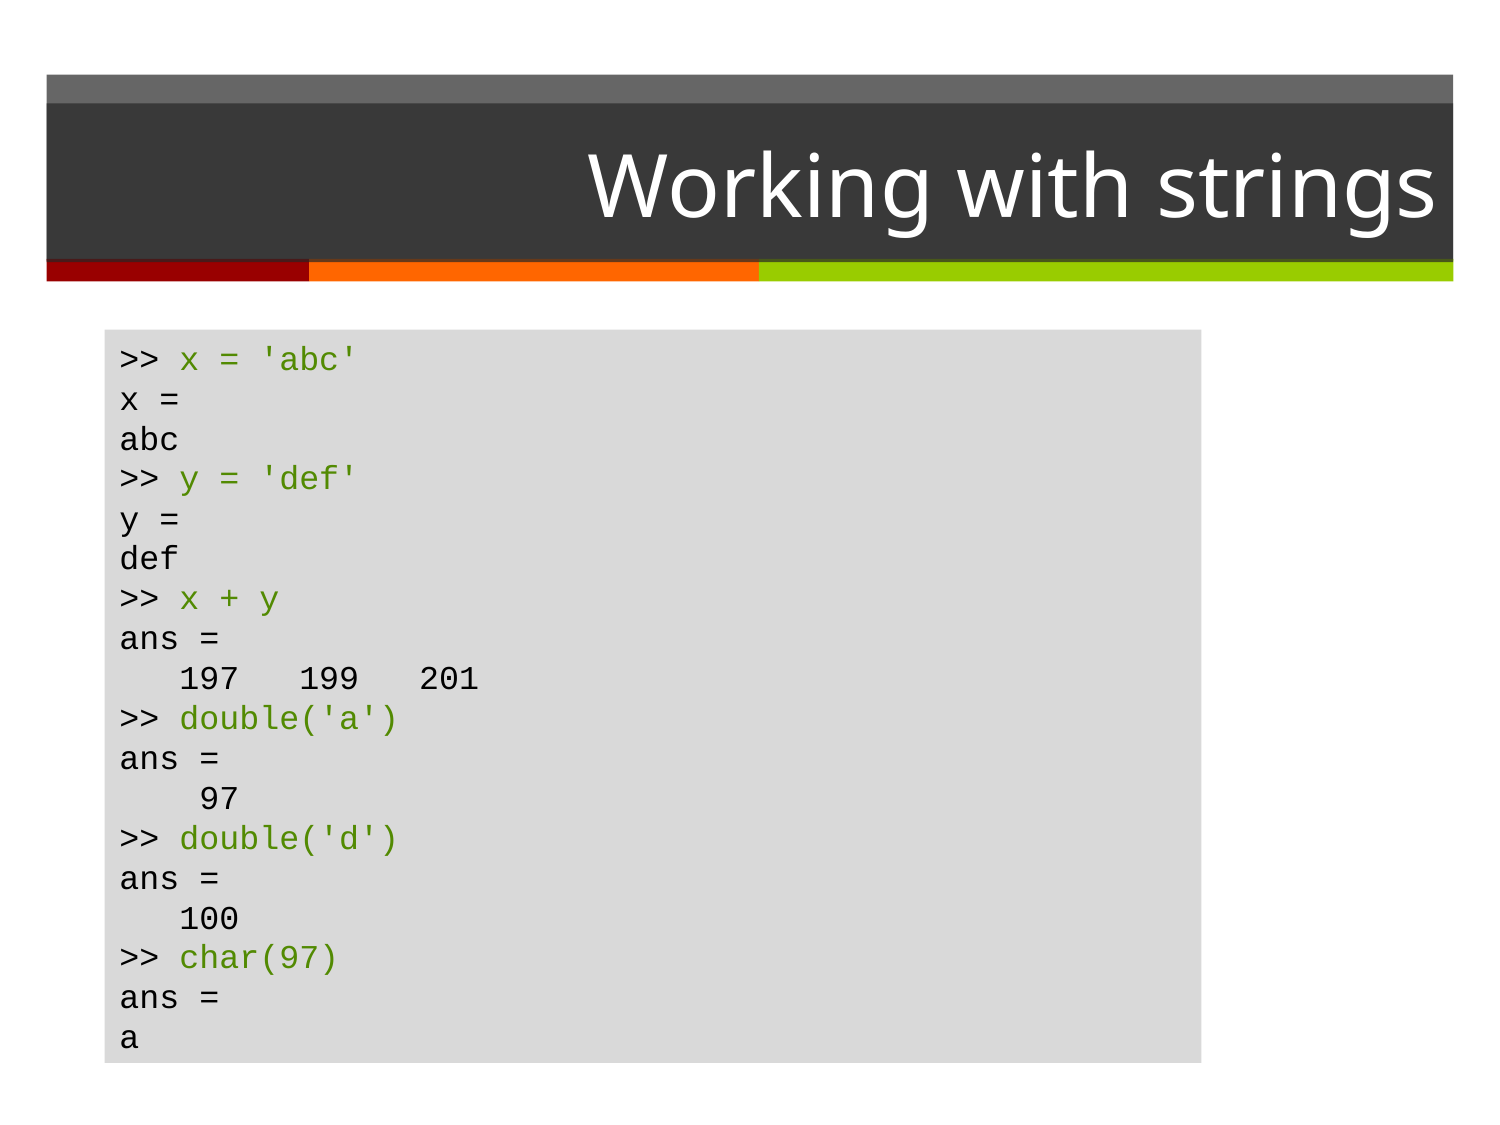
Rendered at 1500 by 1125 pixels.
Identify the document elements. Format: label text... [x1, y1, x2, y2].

title Working with strings [46, 103, 1454, 263]
text_box >> x = 'abc' x = abc >> y = 'def' y = def >> x + y ans = 197 199 201 >> double('a') ans = 97 >> double('d') ans = 100 >> char(97) ans = a [104, 329, 1202, 1063]
